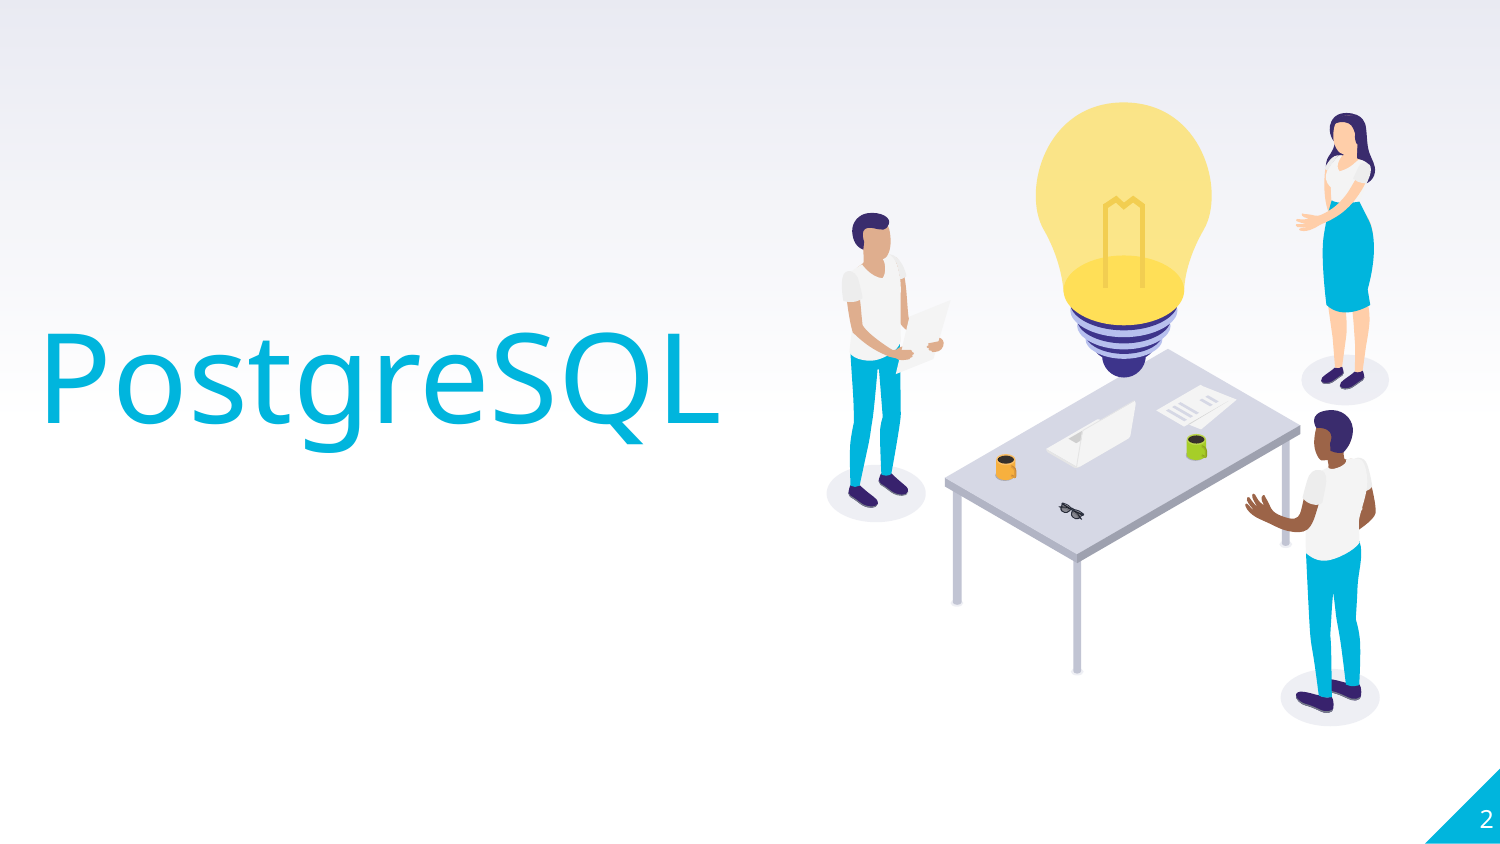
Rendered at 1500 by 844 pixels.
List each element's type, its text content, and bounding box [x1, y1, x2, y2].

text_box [826, 102, 1390, 727]
slide_number 2 [1418, 760, 1494, 838]
title PostgreSQL [36, 142, 747, 448]
